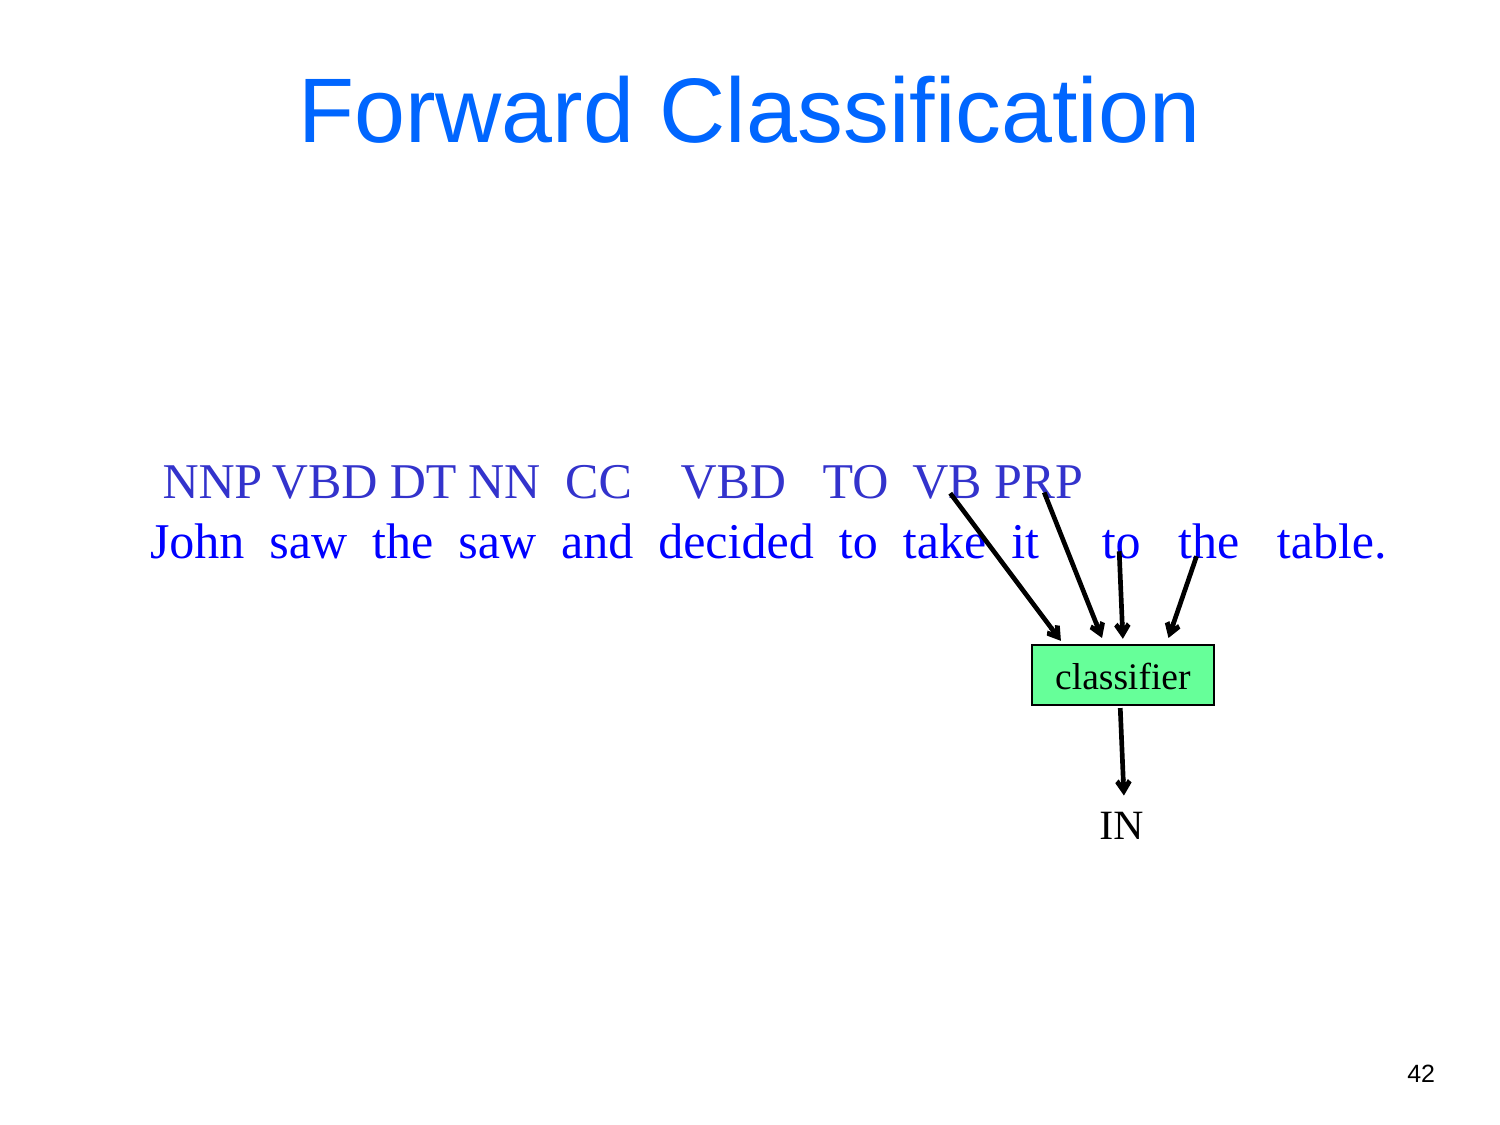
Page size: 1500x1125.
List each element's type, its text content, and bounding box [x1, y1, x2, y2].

text_box NNP VBD DT NN CC VBD TO VB PRP John saw the saw and decided to take it to the table. [135, 440, 1403, 577]
text_box classifier [1032, 644, 1214, 705]
text_box 42 [1137, 1049, 1450, 1125]
text_box [1044, 492, 1104, 638]
text_box [1115, 551, 1130, 639]
text_box IN [1063, 790, 1180, 856]
title Forward Classification [112, 12, 1388, 200]
